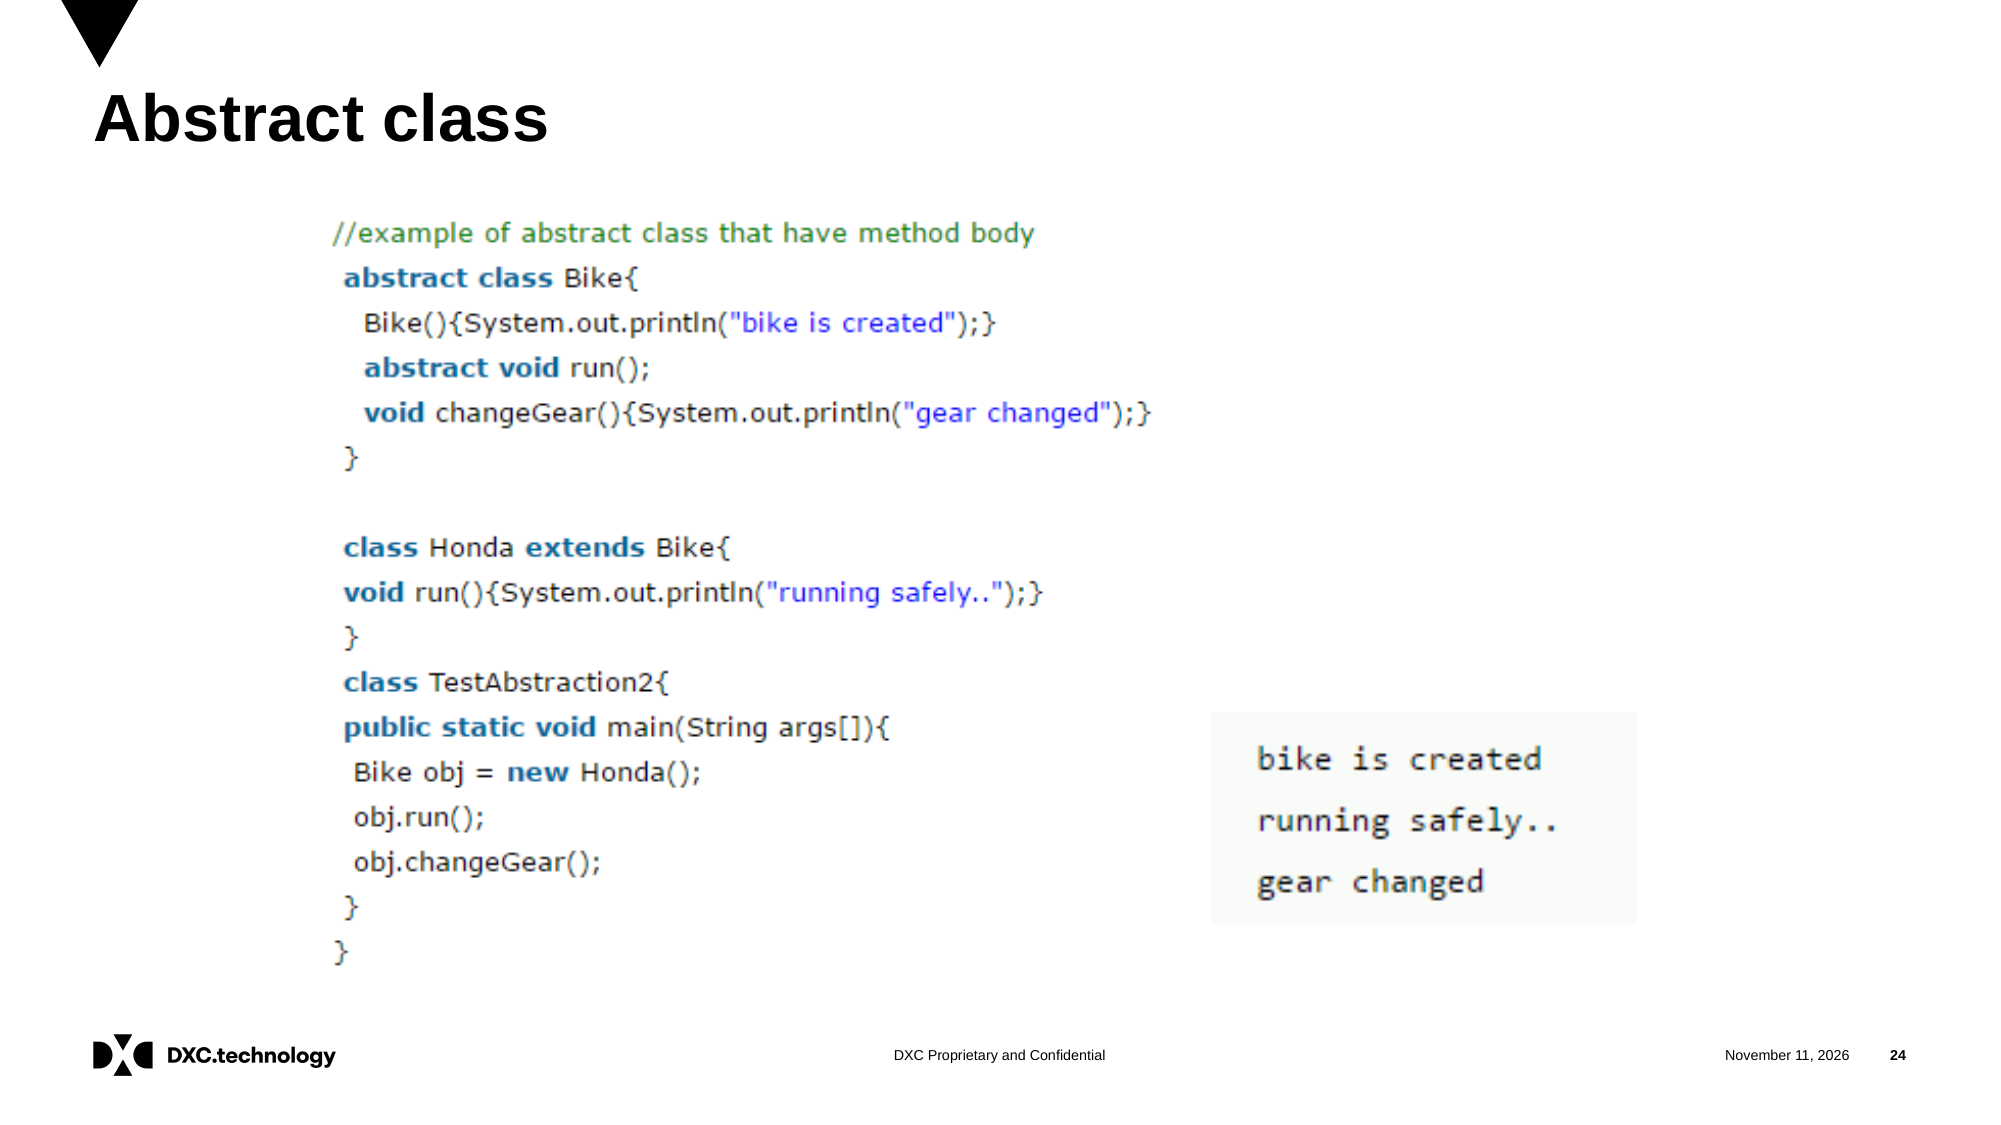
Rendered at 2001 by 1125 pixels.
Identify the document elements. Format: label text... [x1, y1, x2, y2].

picture [315, 206, 1169, 982]
picture [1211, 712, 1637, 925]
title Abstract class [93, 87, 1907, 282]
